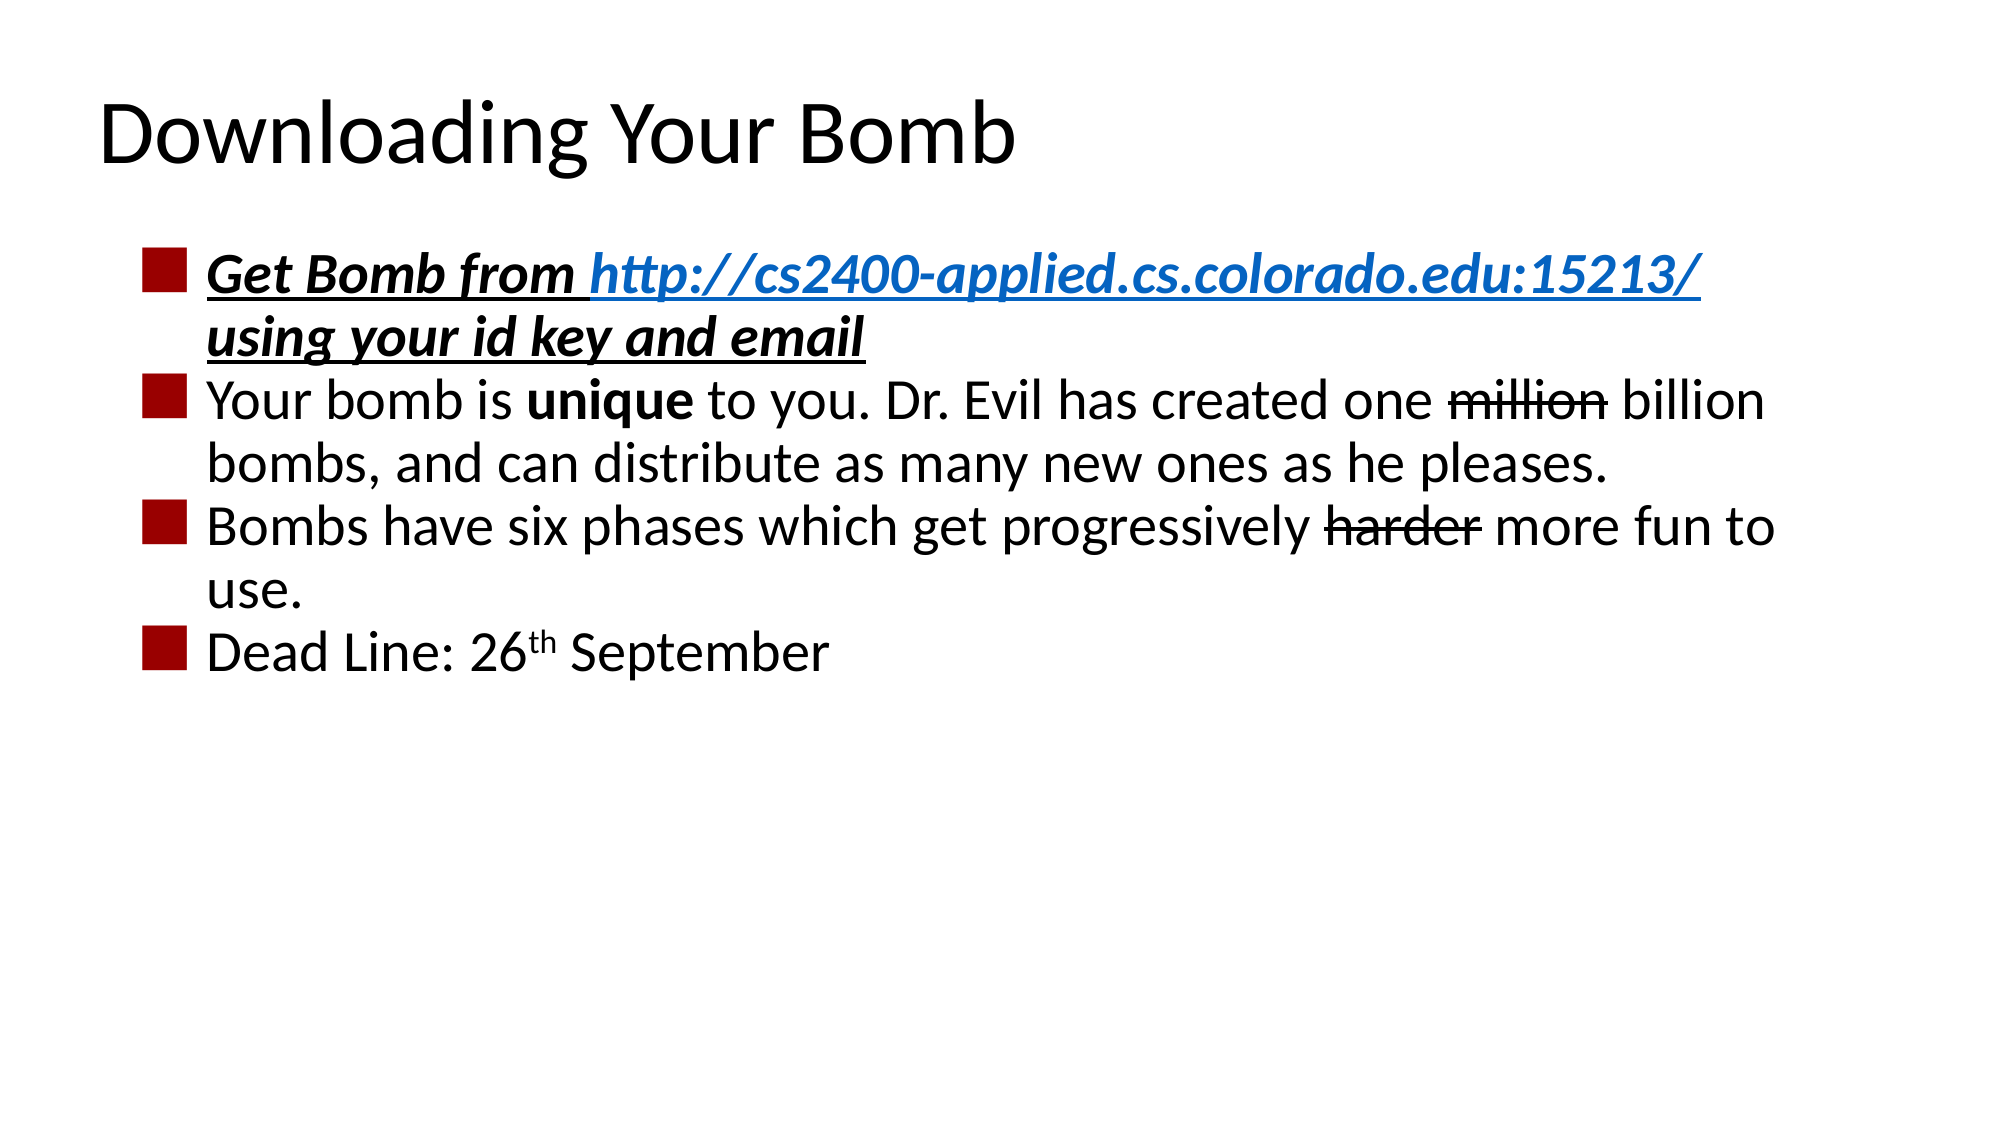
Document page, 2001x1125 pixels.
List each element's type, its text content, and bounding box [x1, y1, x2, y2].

list Get Bomb from http://cs2400-applied.cs.colorado.edu:15213/ using your id key and email Your bomb is unique to you. Dr. Evil has created one million billion bombs, and can distribute as many new ones as he pleases. Bombs have six phases which get progressively harder more fun to use. Dead Line: 26th September [86, 223, 1814, 710]
title Downloading Your Bomb [78, 63, 1739, 205]
